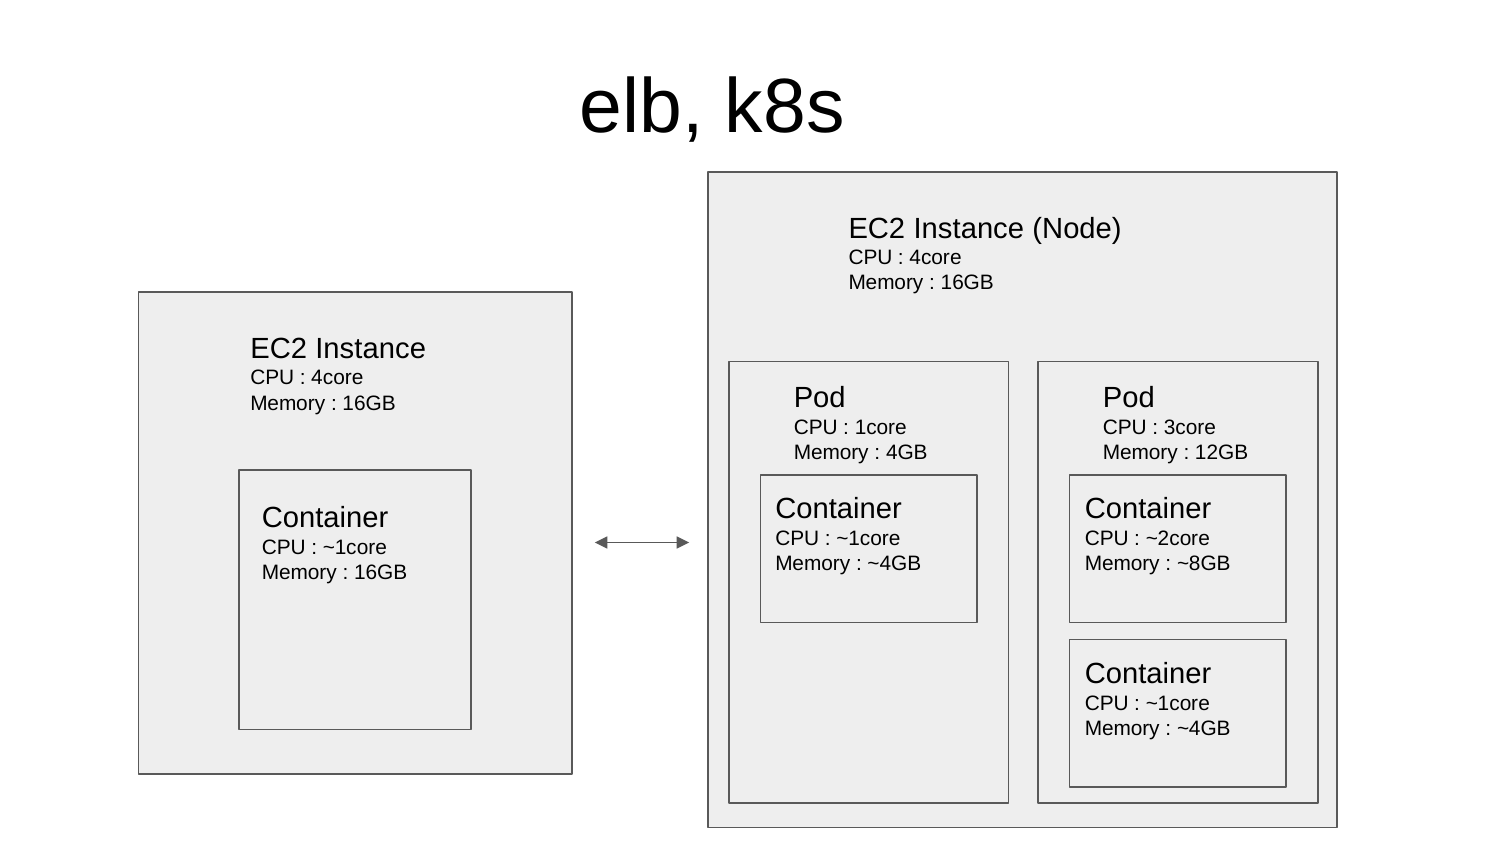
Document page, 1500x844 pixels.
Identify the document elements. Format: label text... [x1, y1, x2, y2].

text_box EC2 Instance CPU : 4core Memory : 16GB [235, 314, 475, 429]
text_box [239, 470, 471, 730]
text_box EC2 Instance (Node) CPU : 4core Memory : 16GB [833, 193, 1155, 309]
text_box [760, 590, 977, 623]
text_box [1069, 590, 1287, 623]
text_box [708, 172, 1337, 828]
text_box [1038, 361, 1318, 803]
text_box [138, 291, 572, 775]
text_box [1069, 755, 1287, 787]
text_box Container CPU : ~1core Memory : ~4GB [1069, 639, 1287, 755]
text_box Container CPU : ~2core Memory : ~8GB [1069, 474, 1287, 590]
text_box Container CPU : ~1core Memory : 16GB [246, 483, 464, 599]
title elb, k8s [13, 40, 1412, 163]
text_box [728, 361, 1009, 803]
text_box Container CPU : ~1core Memory : ~4GB [760, 474, 977, 590]
text_box Pod CPU : 3core Memory : 12GB [1087, 363, 1268, 474]
text_box Pod CPU : 1core Memory : 4GB [778, 363, 959, 479]
